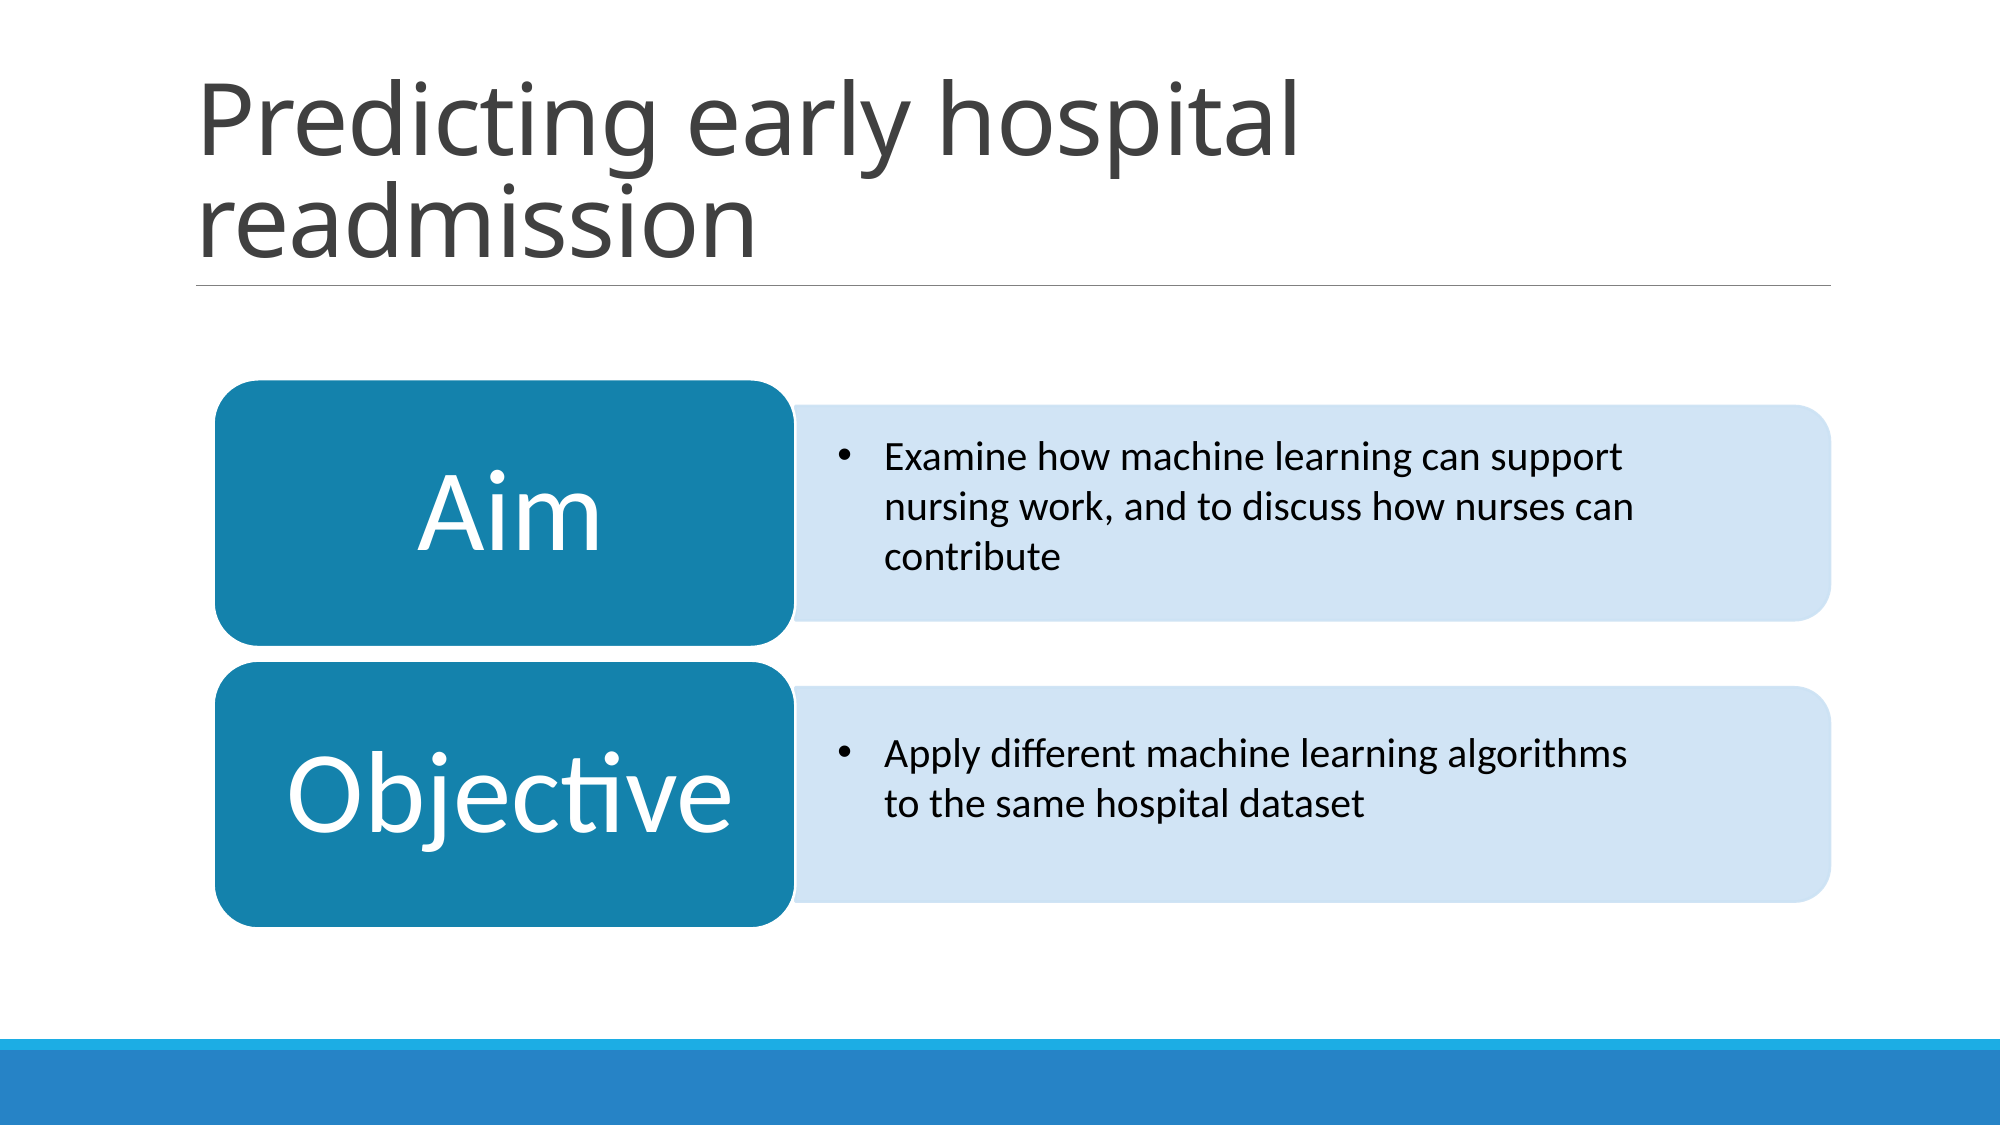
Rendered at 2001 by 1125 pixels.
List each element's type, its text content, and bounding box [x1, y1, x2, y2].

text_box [212, 378, 1831, 929]
title Predicting early hospital readmission [180, 47, 1830, 285]
